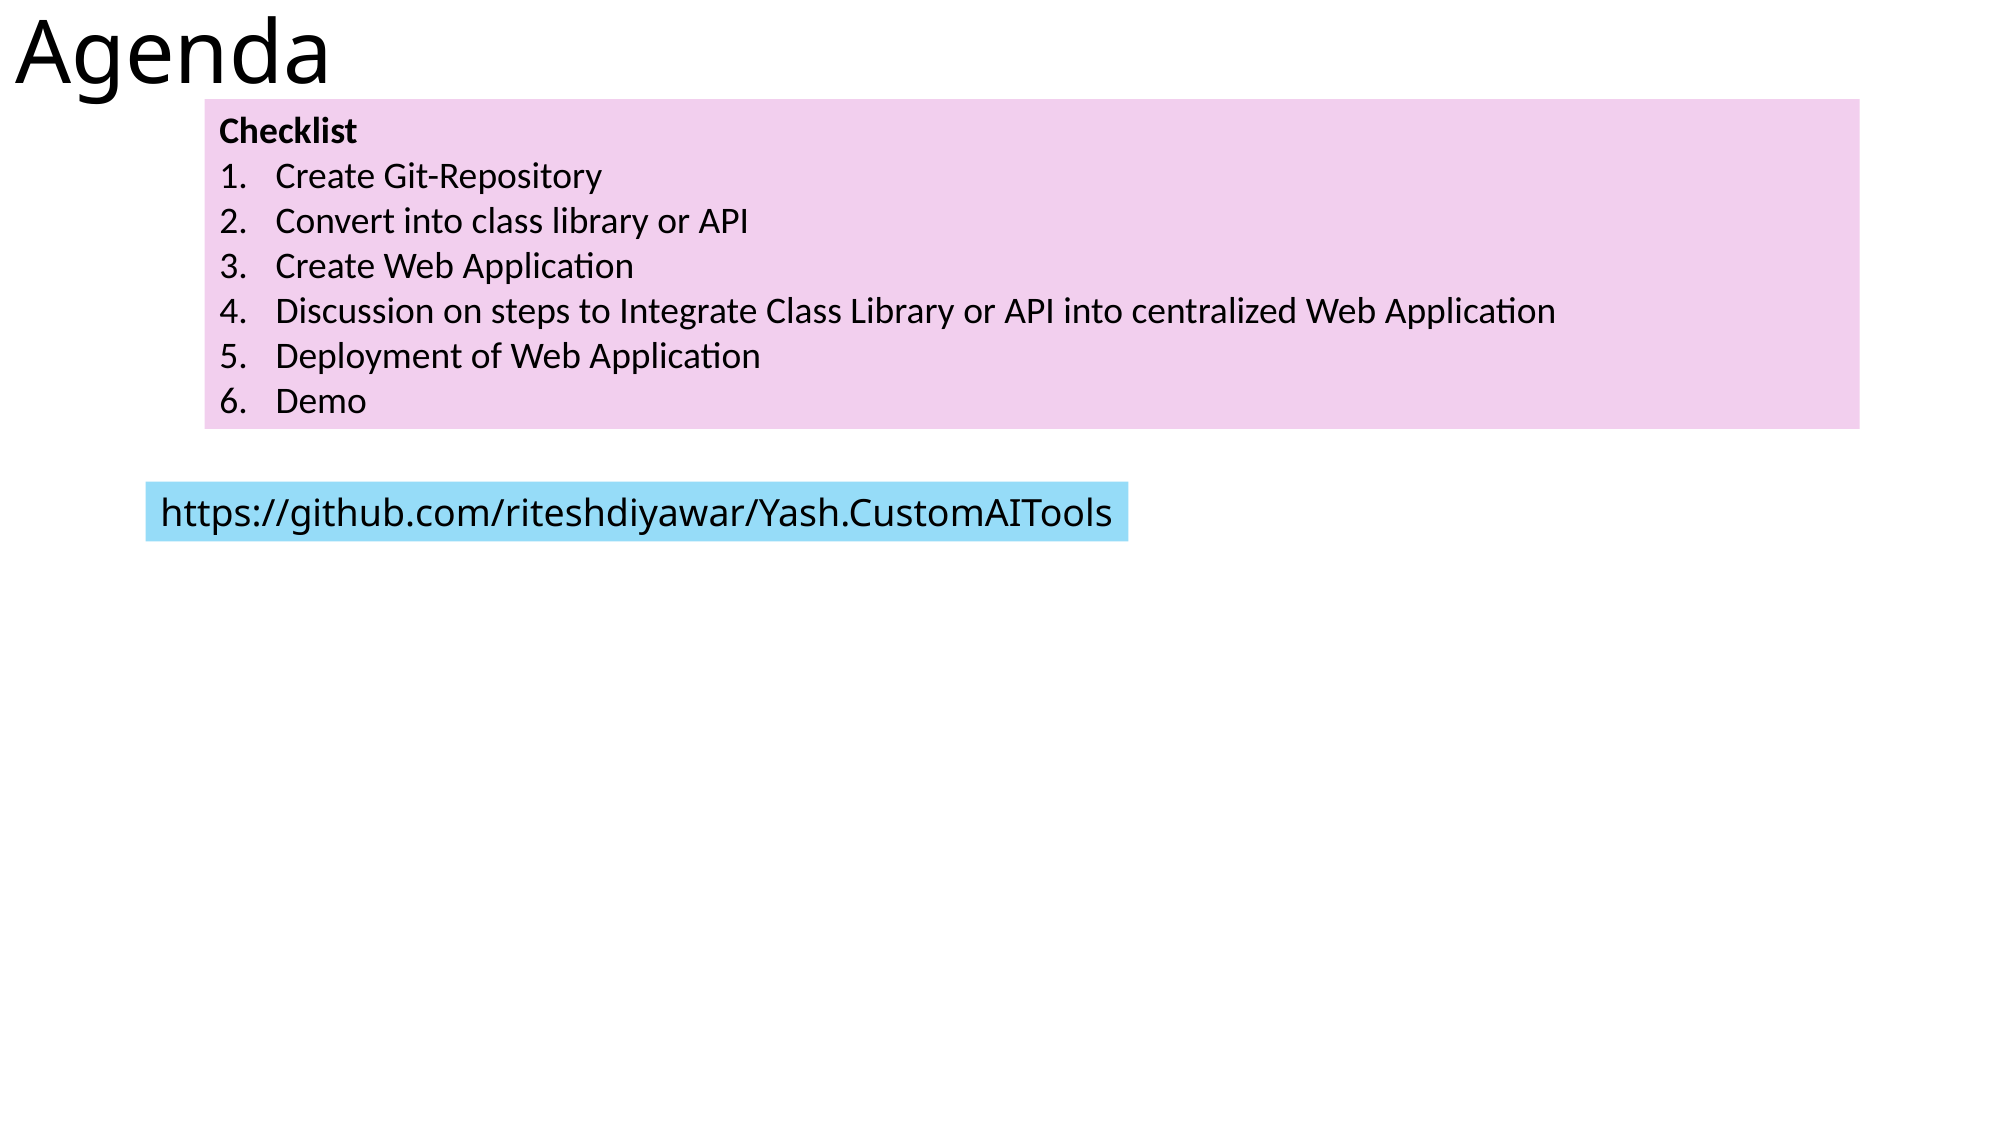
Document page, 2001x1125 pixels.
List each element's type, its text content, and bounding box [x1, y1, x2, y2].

text_box Checklist Create Git-Repository Convert into class library or API Create Web Application Discussion on steps to Integrate Class Library or API into centralized Web Application Deployment of Web Application Demo [204, 99, 1860, 429]
title Agenda [0, 0, 1725, 111]
text_box https://github.com/riteshdiyawar/Yash.CustomAITools [145, 481, 1129, 542]
